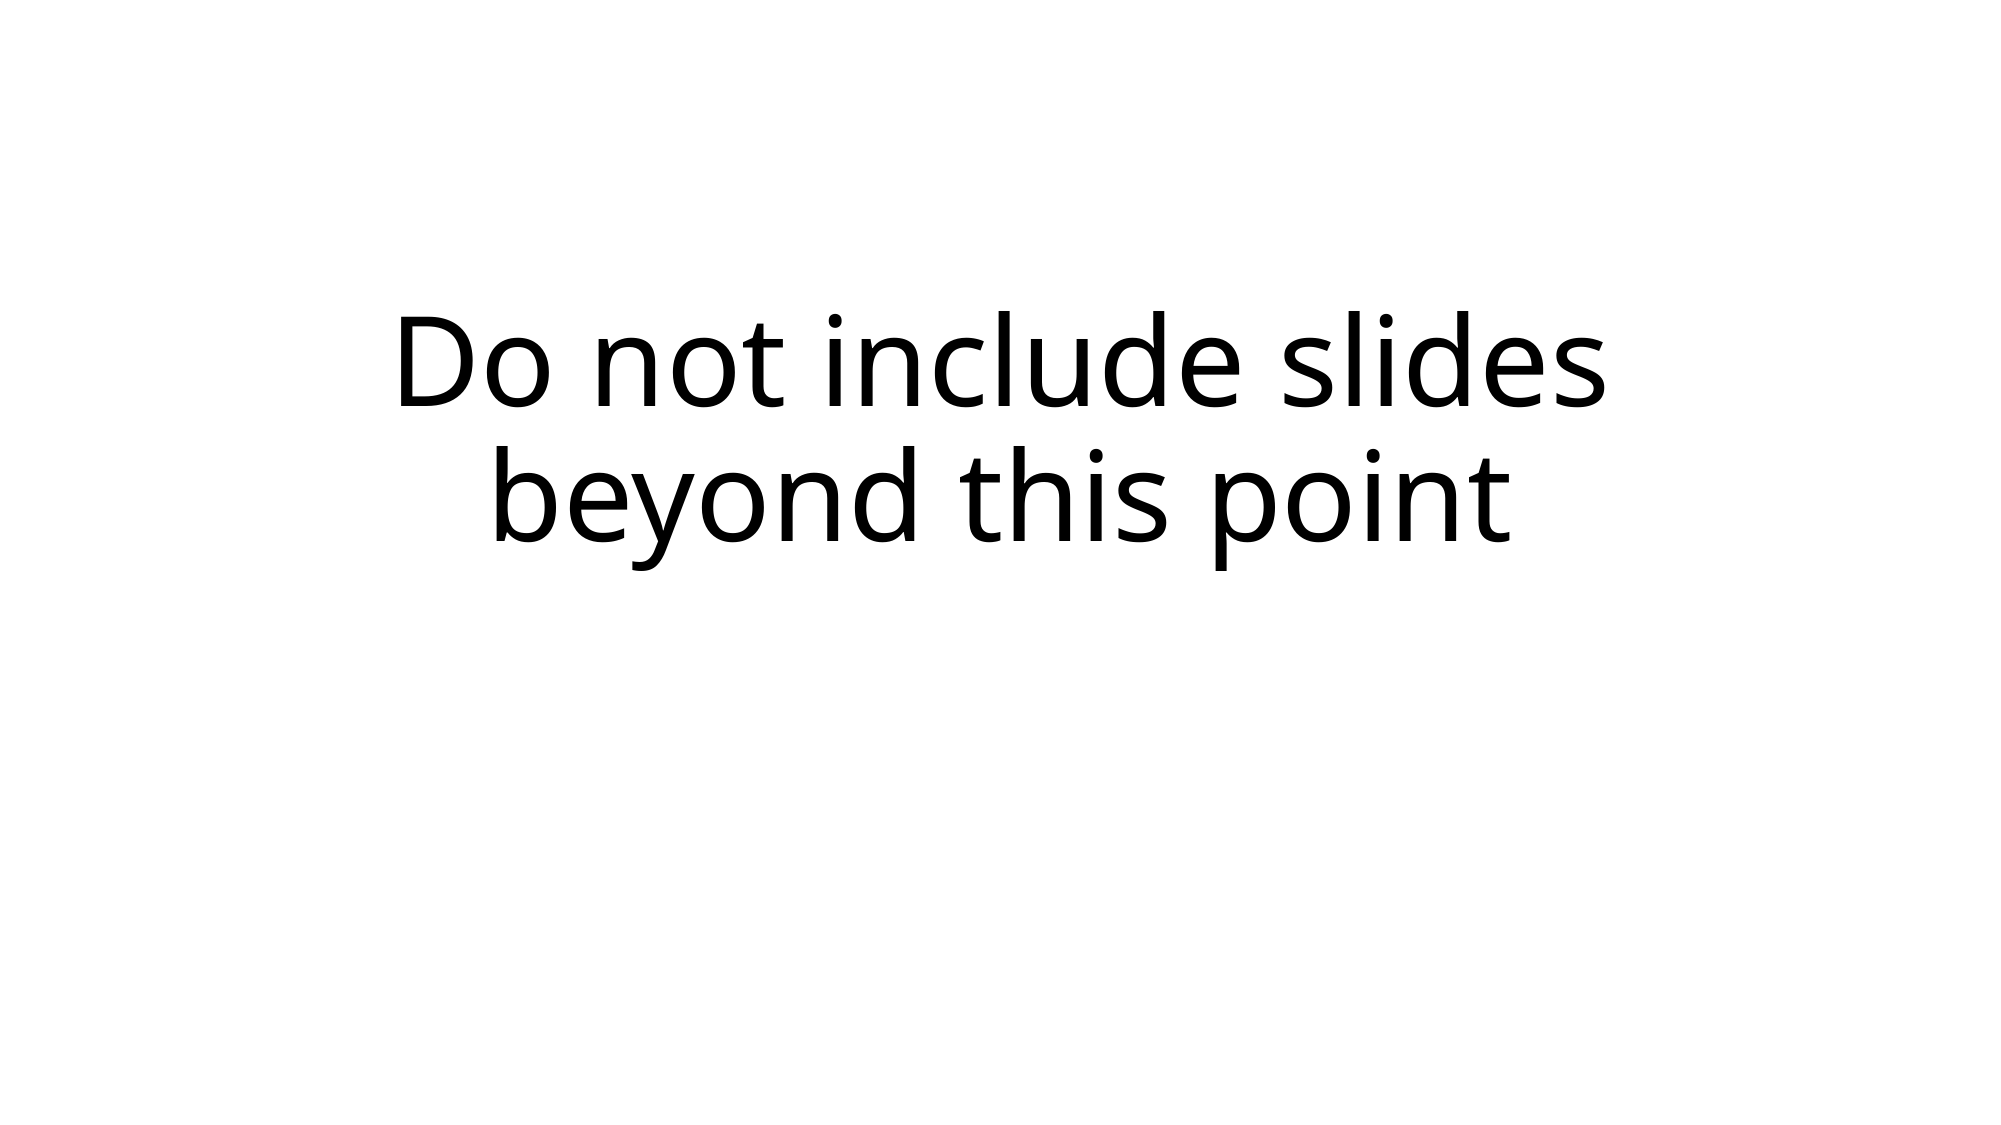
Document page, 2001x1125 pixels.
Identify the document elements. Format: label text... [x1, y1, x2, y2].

title Do not include slides beyond this point [249, 184, 1750, 576]
